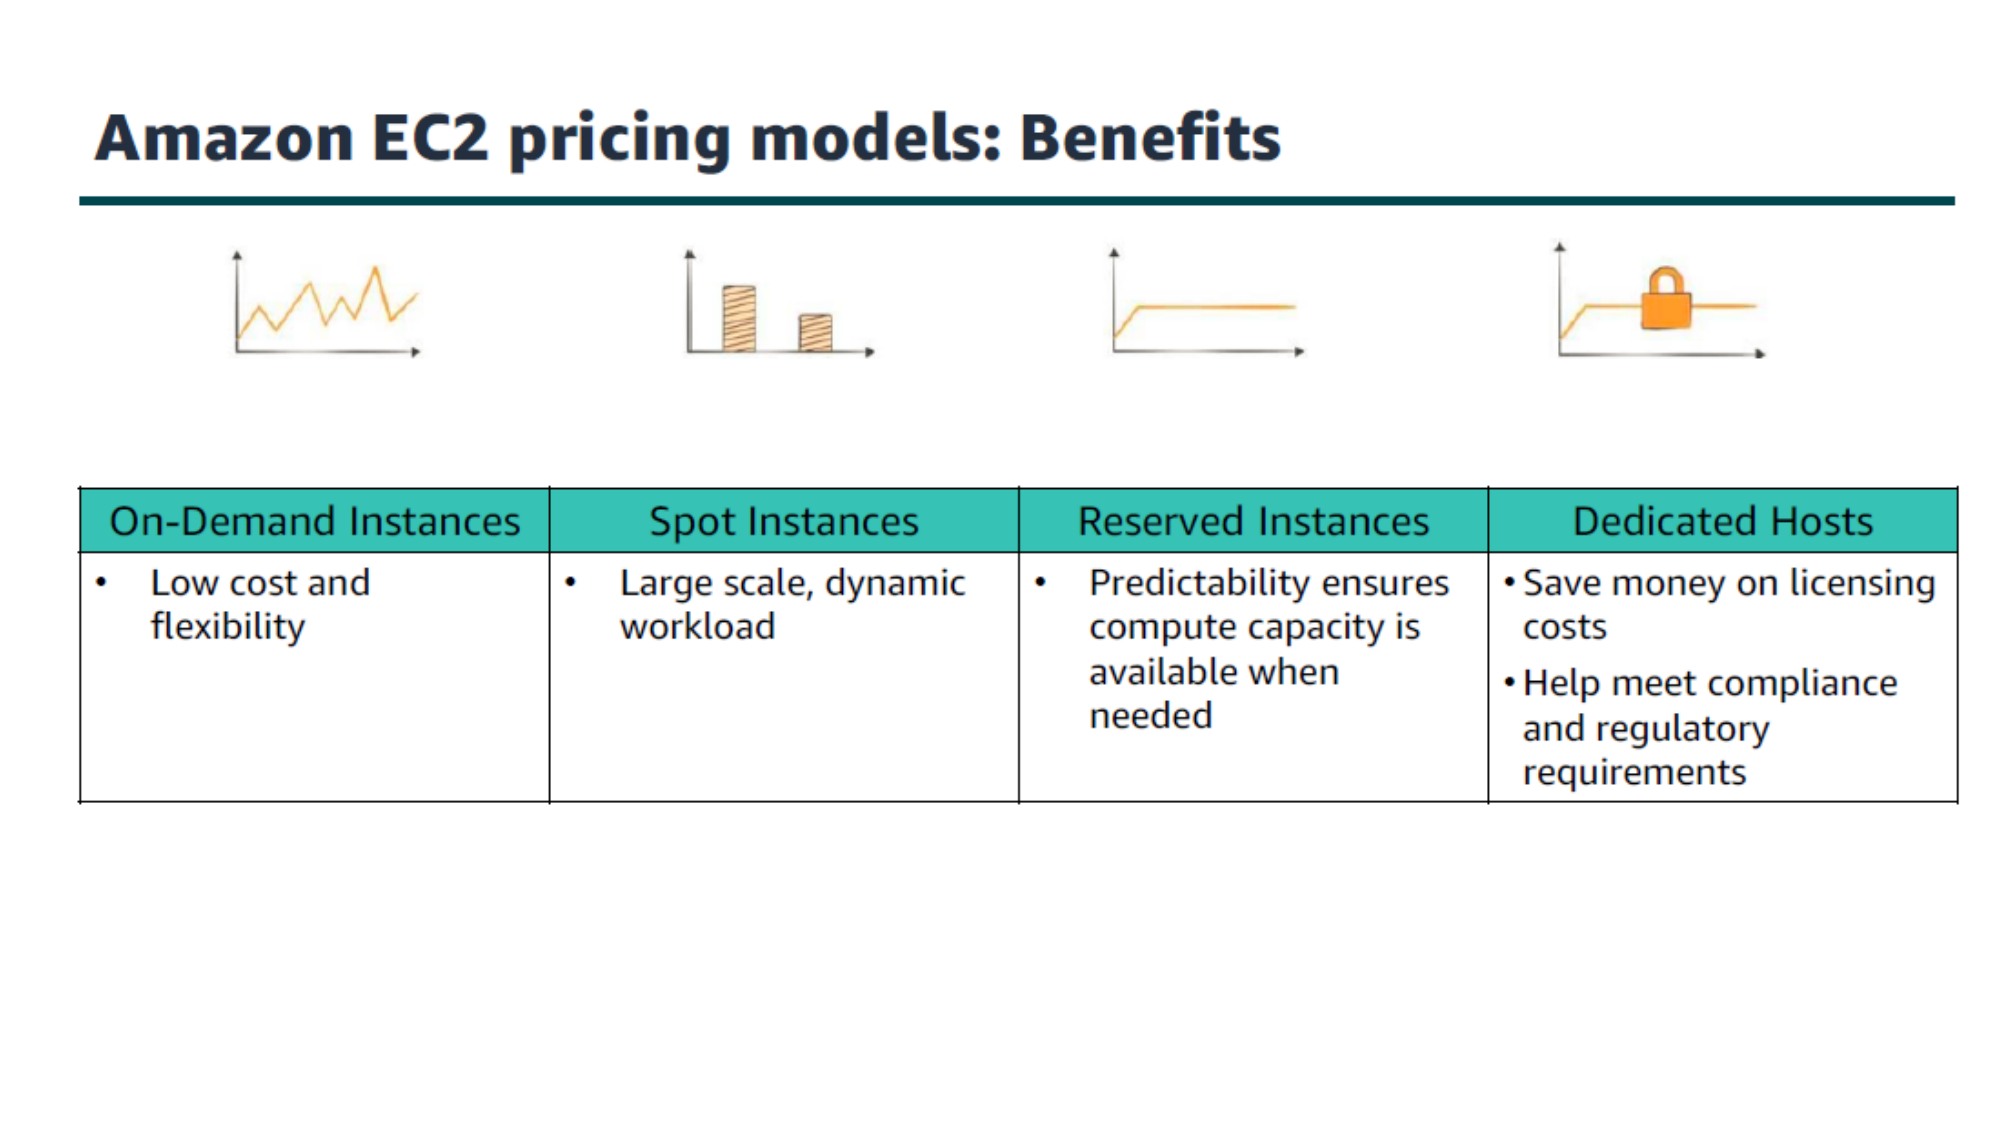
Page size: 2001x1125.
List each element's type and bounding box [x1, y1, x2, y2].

picture [47, 62, 1970, 874]
